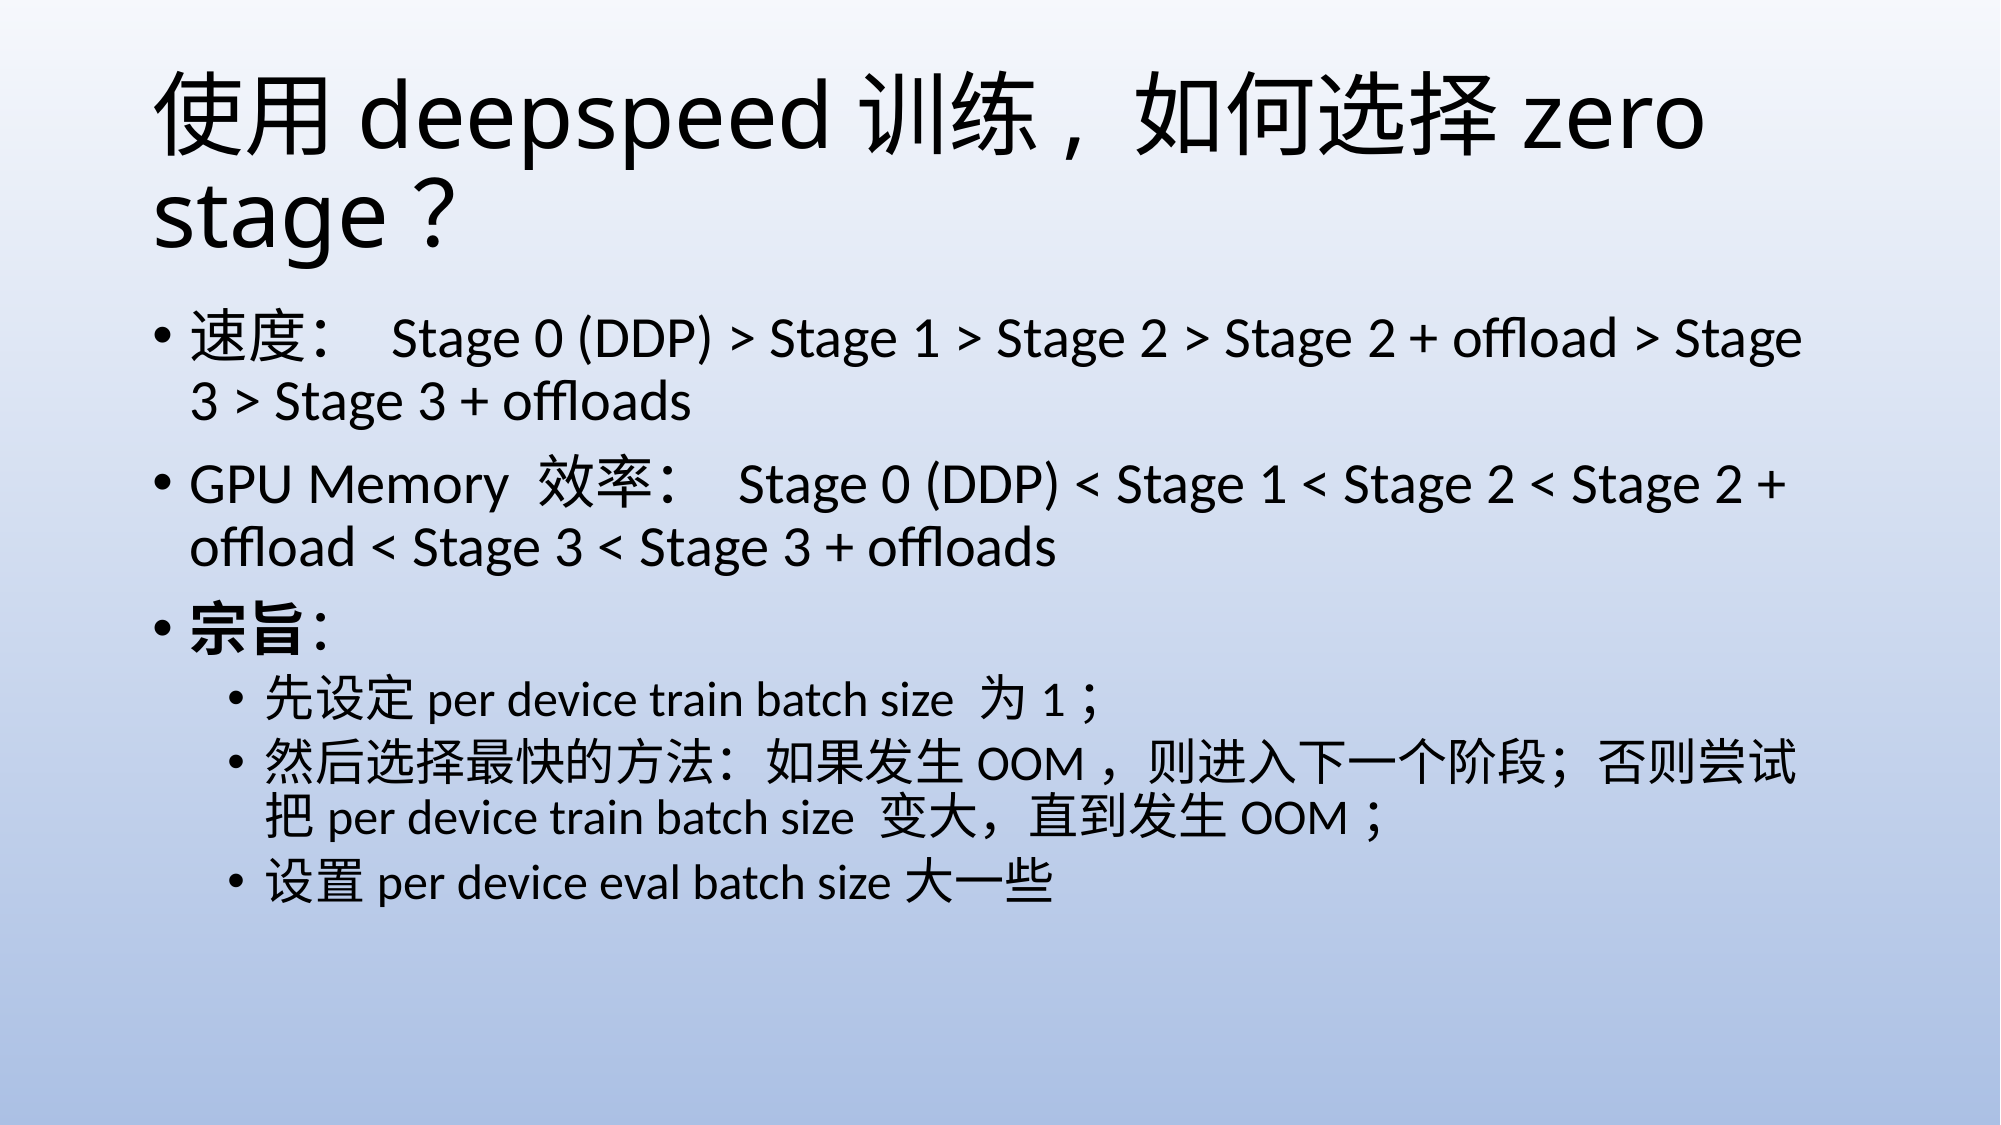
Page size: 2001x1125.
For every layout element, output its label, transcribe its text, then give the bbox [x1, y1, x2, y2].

title 使用deepspeed训练, 如何选择zero stage？ [137, 59, 1863, 278]
list 速度： Stage 0 (DDP) > Stage 1 > Stage 2 > Stage 2 + offload > Stage 3 > Stage 3 + offloads GPU Memory 效率： Stage 0 (DDP) < Stage 1 < Stage 2 < Stage 2 + offload < Stage 3 < Stage 3 + offloads 宗旨： 先设定per device train batch size 为1； 然后选择最快的方法：如果发生OOM，则进入下一个阶段；否则尝试把per device train batch size 变大，直到发生OOM； 设置per device eval batch size大一些 [137, 299, 1863, 1014]
